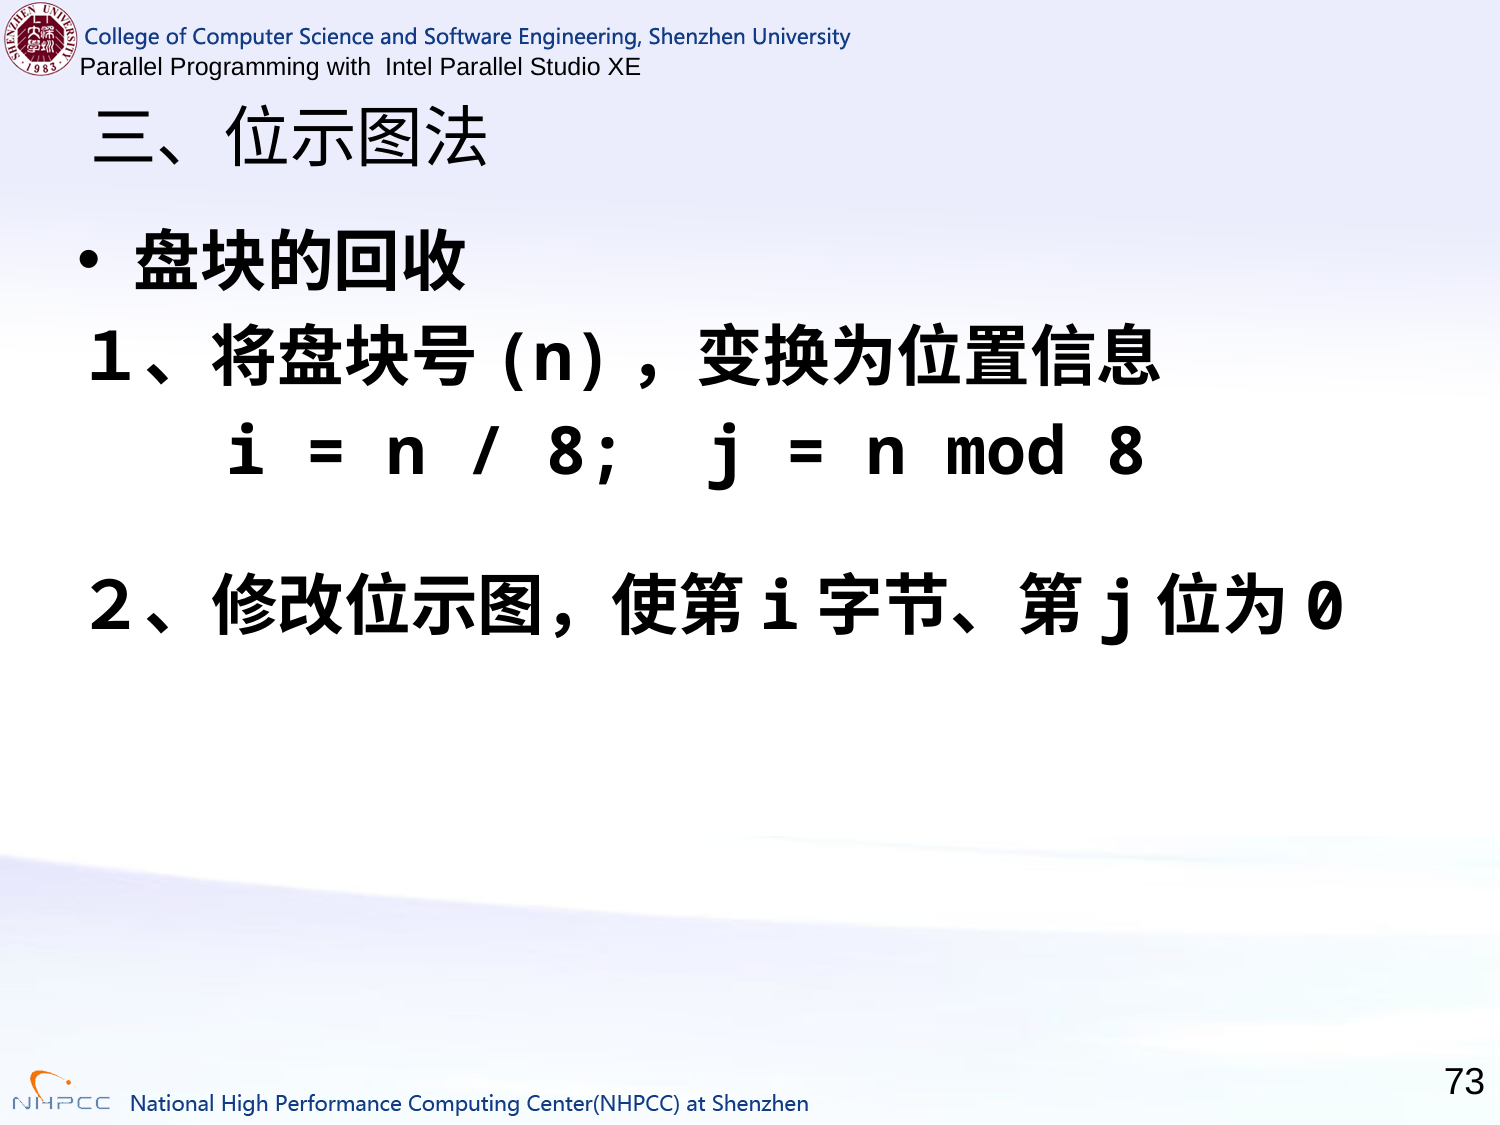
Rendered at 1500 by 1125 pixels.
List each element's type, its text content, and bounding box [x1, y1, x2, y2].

picture [0, 0, 1500, 1125]
list 盘块的回收 １、将盘块号(n)，变换为位置信息 i = n / 8; j = n mod 8 ２、修改位示图，使第i字节、第j位为0 [62, 203, 1463, 879]
title 三、位示图法 [75, 78, 838, 191]
text_box 73 [1400, 1049, 1500, 1110]
